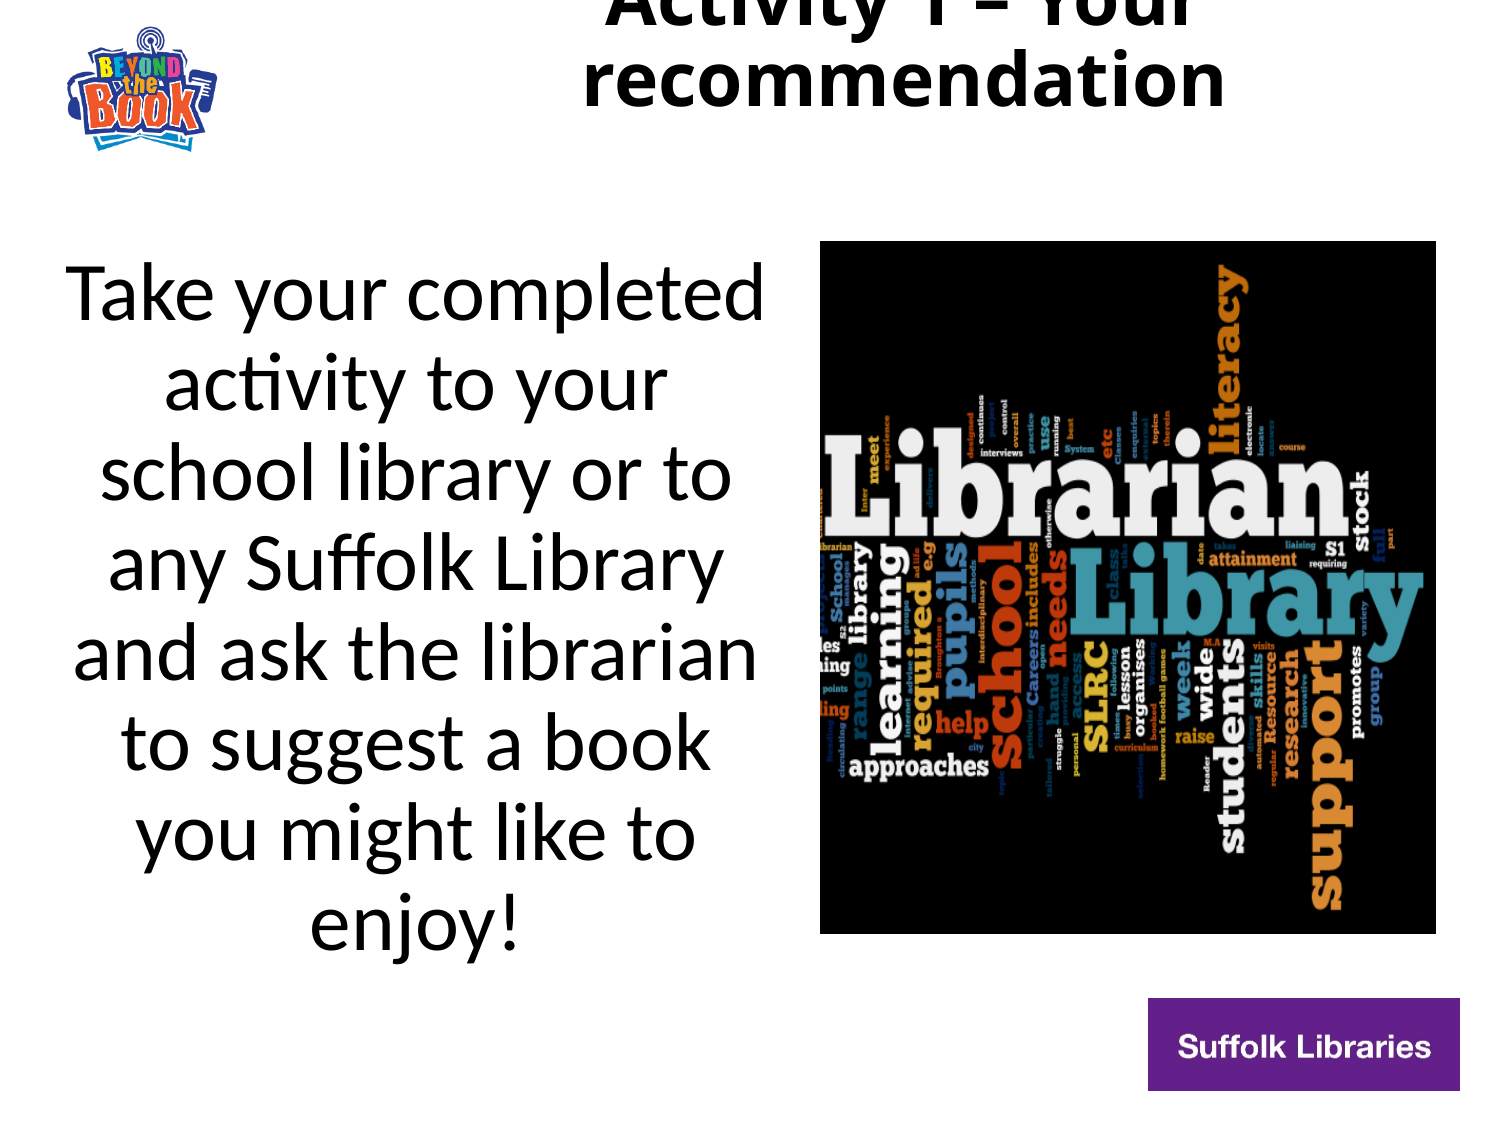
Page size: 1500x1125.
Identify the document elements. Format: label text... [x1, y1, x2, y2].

subtitle Take your completed activity to your school library or to any Suffolk Library and ask the librarian to suggest a book you might like to enjoy! [47, 241, 787, 565]
picture [46, 6, 239, 198]
title Activity 1 – Your recommendation [373, 54, 1437, 131]
picture [820, 241, 1437, 934]
picture [1148, 998, 1460, 1091]
